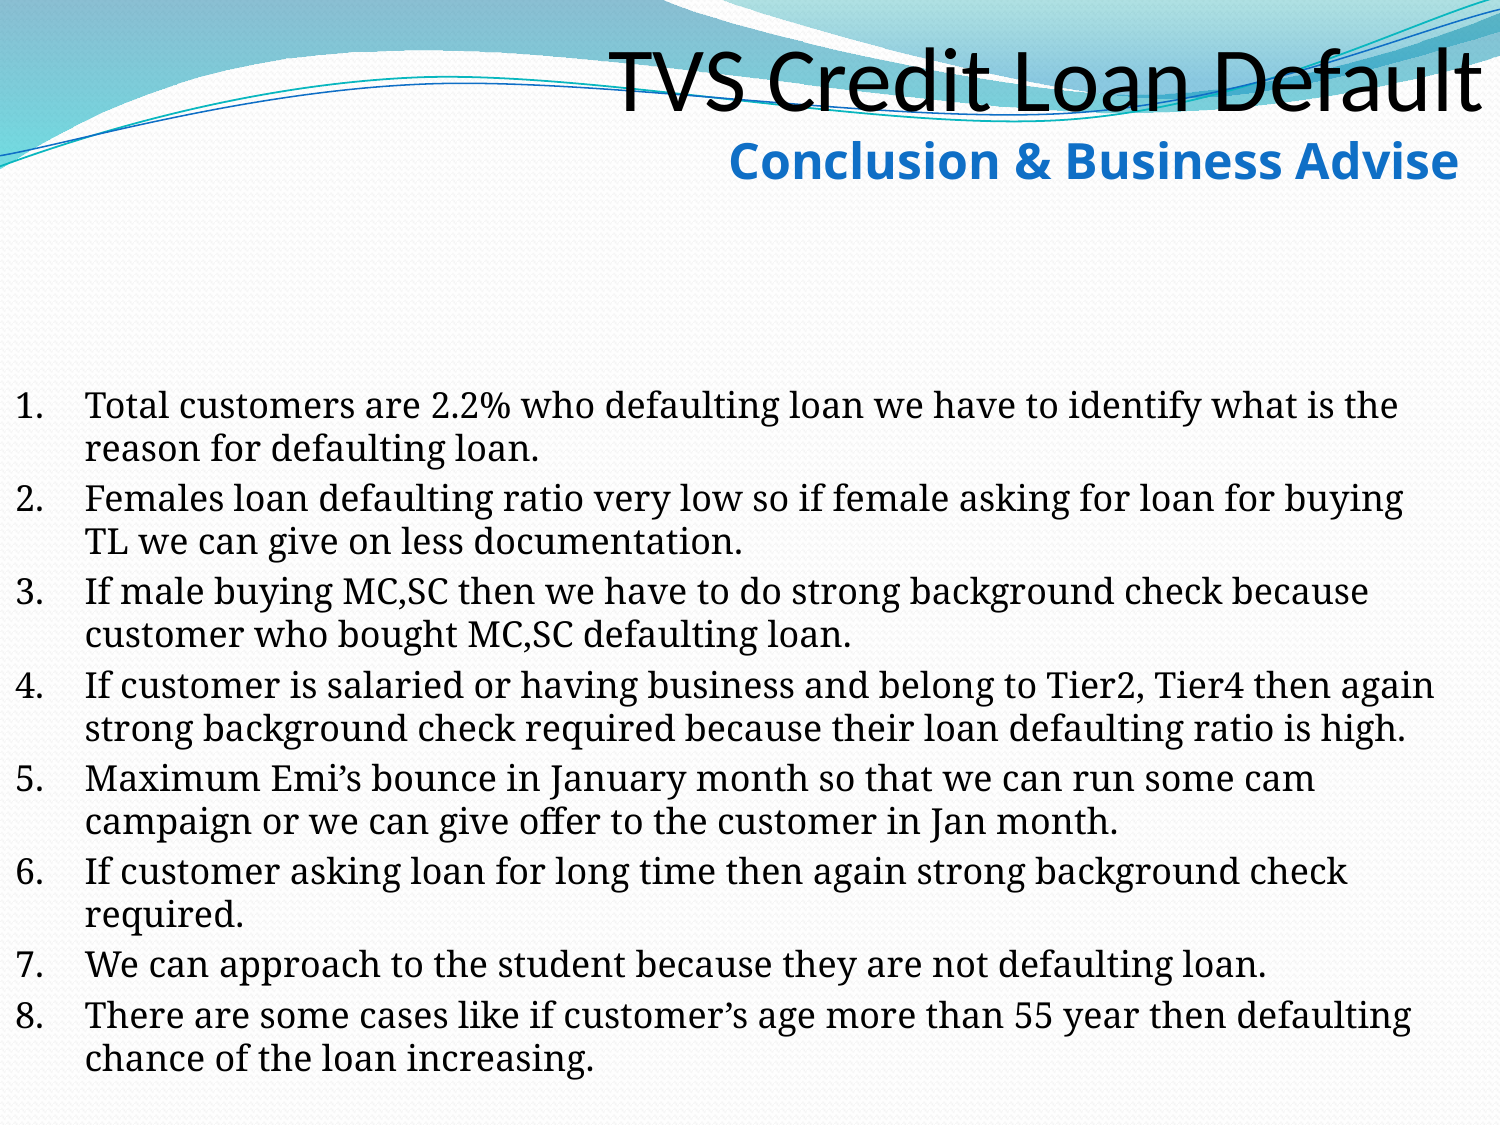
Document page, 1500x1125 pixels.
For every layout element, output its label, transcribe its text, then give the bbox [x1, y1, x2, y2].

text_box Conclusion & Business Advise [587, 121, 1475, 197]
text_box TVS Credit Loan Default [0, 12, 1500, 101]
text_box Total customers are 2.2% who defaulting loan we have to identify what is the reason for defaulting loan. Females loan defaulting ratio very low so if female asking for loan for buying TL we can give on less documentation. If male buying MC,SC then we have to do strong background check because customer who bought MC,SC defaulting loan. If customer is salaried or having business and belong to Tier2, Tier4 then again strong background check required because their loan defaulting ratio is high. Maximum Emi’s bounce in January month so that we can run some cam campaign or we can give offer to the customer in Jan month. If customer asking loan for long time then again strong background check required. We can approach to the student because they are not defaulting loan. There are some cases like if customer’s age more than 55 year then defaulting chance of the loan increasing. [0, 374, 1463, 1125]
